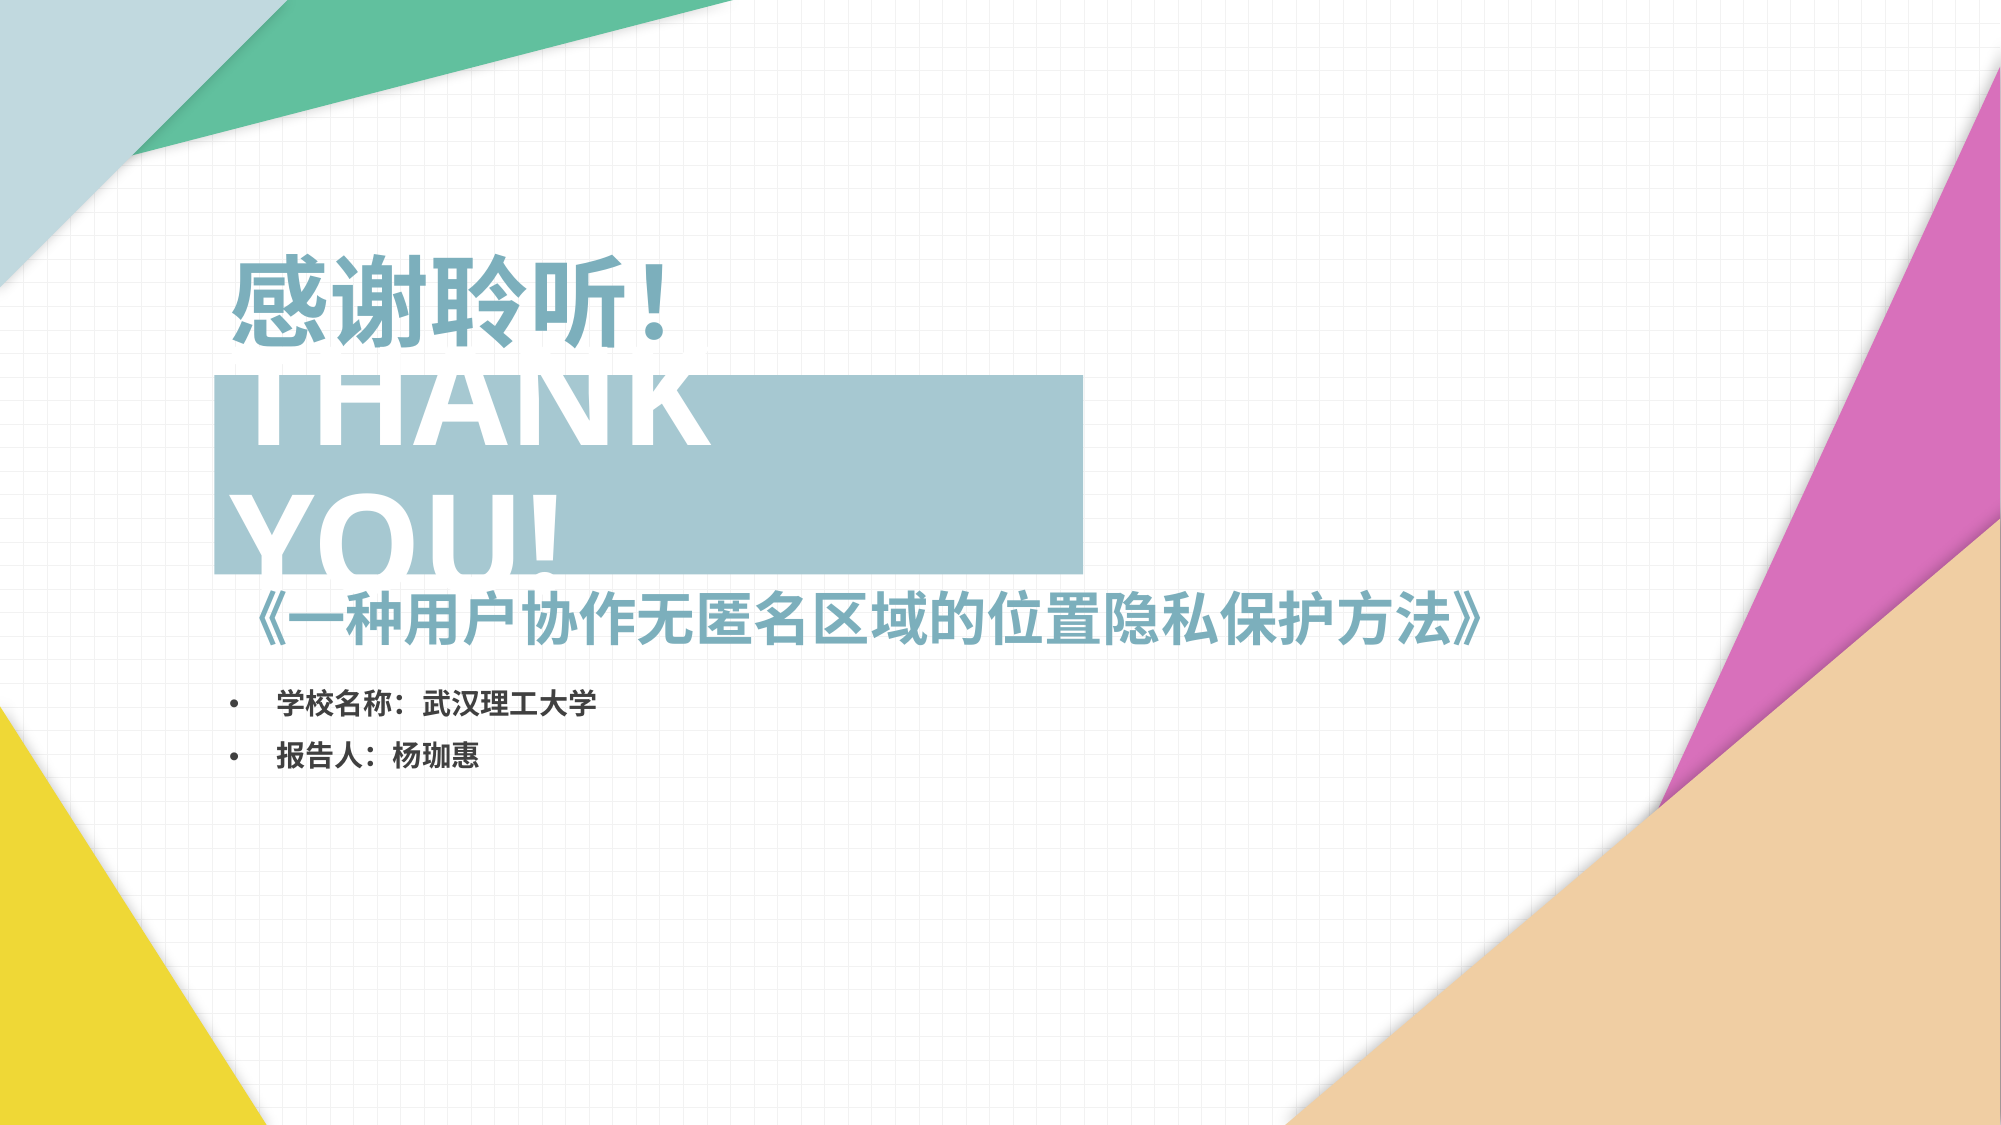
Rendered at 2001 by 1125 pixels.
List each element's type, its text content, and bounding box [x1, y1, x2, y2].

list 《一种用户协作无匿名区域的位置隐私保护方法》 [214, 574, 1551, 670]
list 学校名称：武汉理工大学 报告人：杨珈惠 [214, 682, 1053, 931]
list 感谢聆听！ [214, 238, 1053, 375]
list THANK YOU! [214, 375, 1084, 574]
